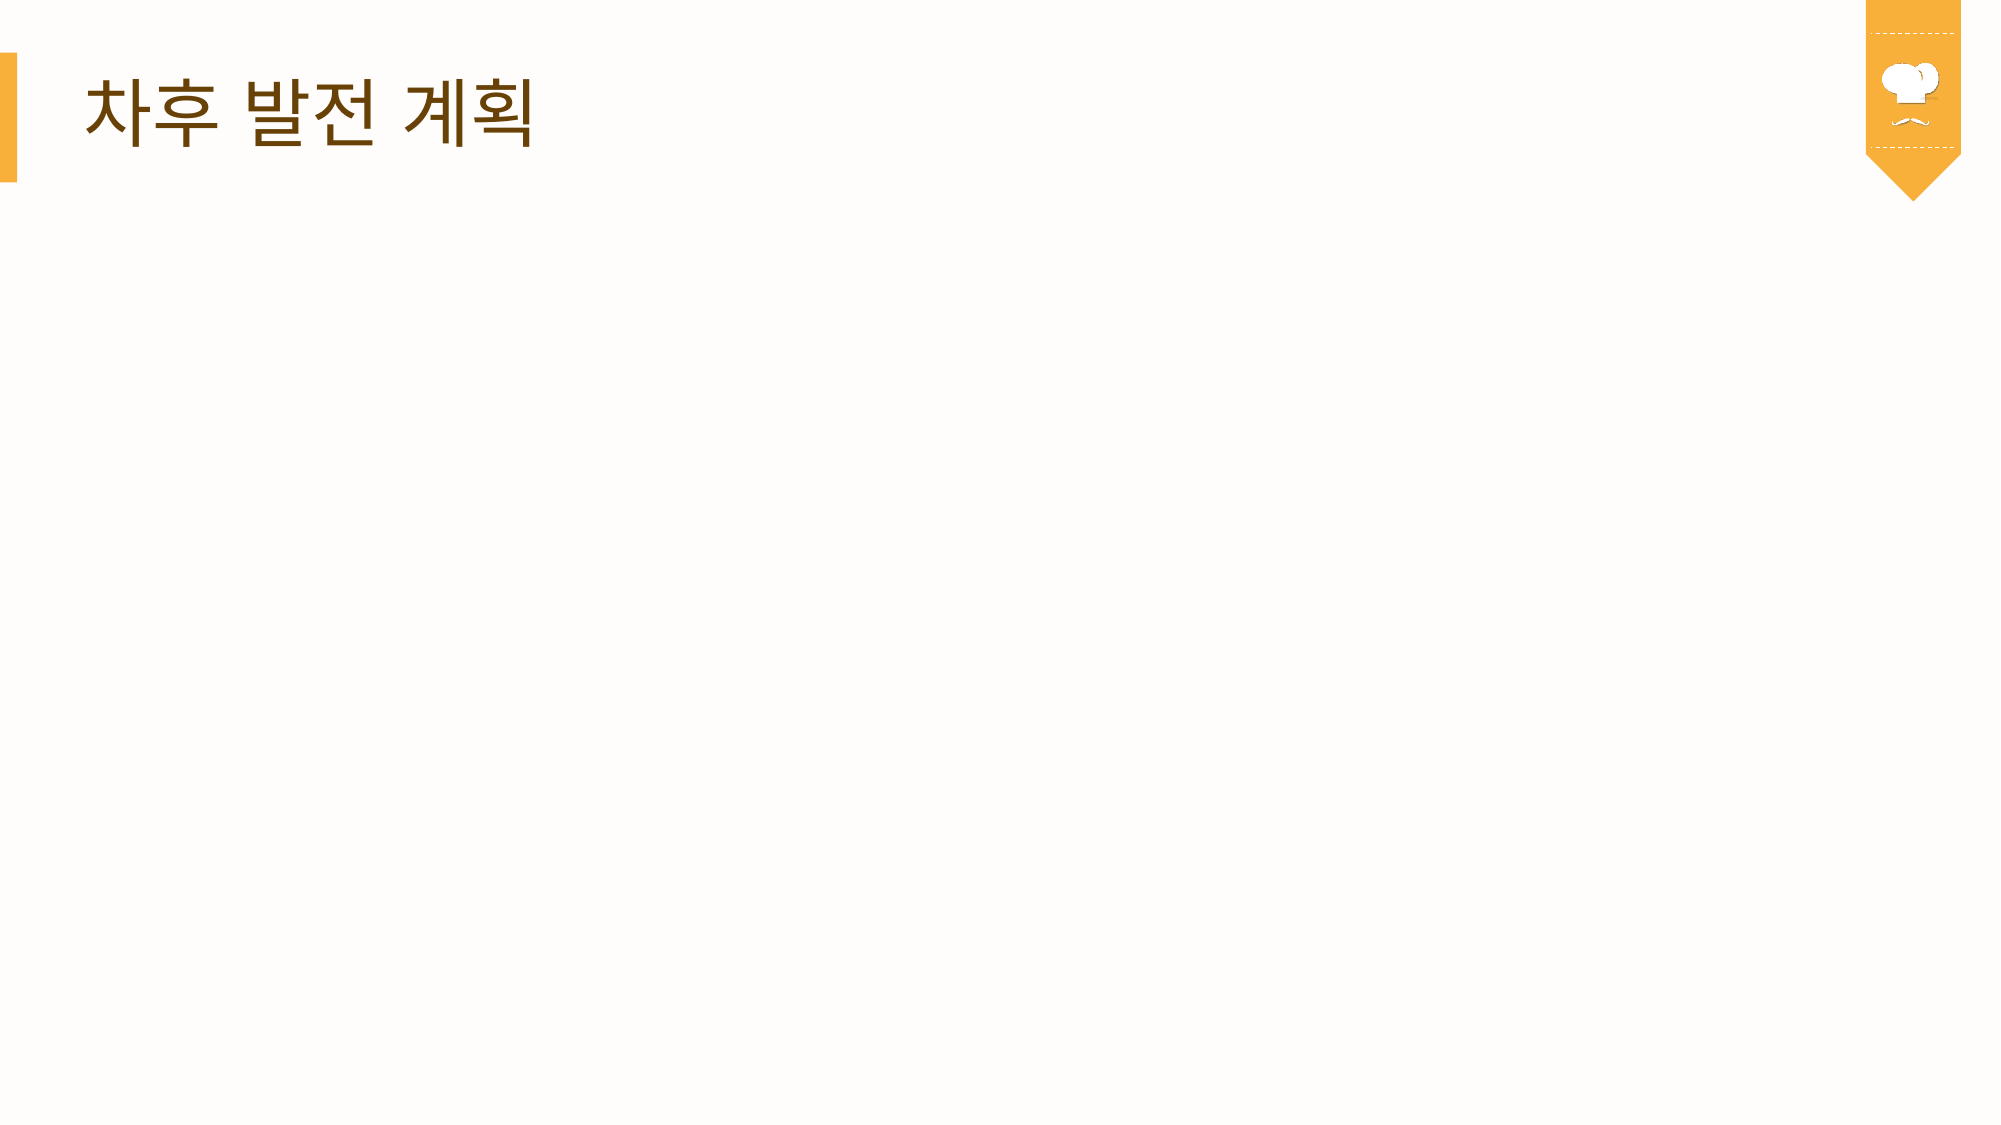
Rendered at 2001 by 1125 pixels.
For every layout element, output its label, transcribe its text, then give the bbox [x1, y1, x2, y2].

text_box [1865, 0, 1961, 202]
text_box [0, 52, 18, 183]
text_box 차후 발전 계획 [68, 58, 656, 164]
